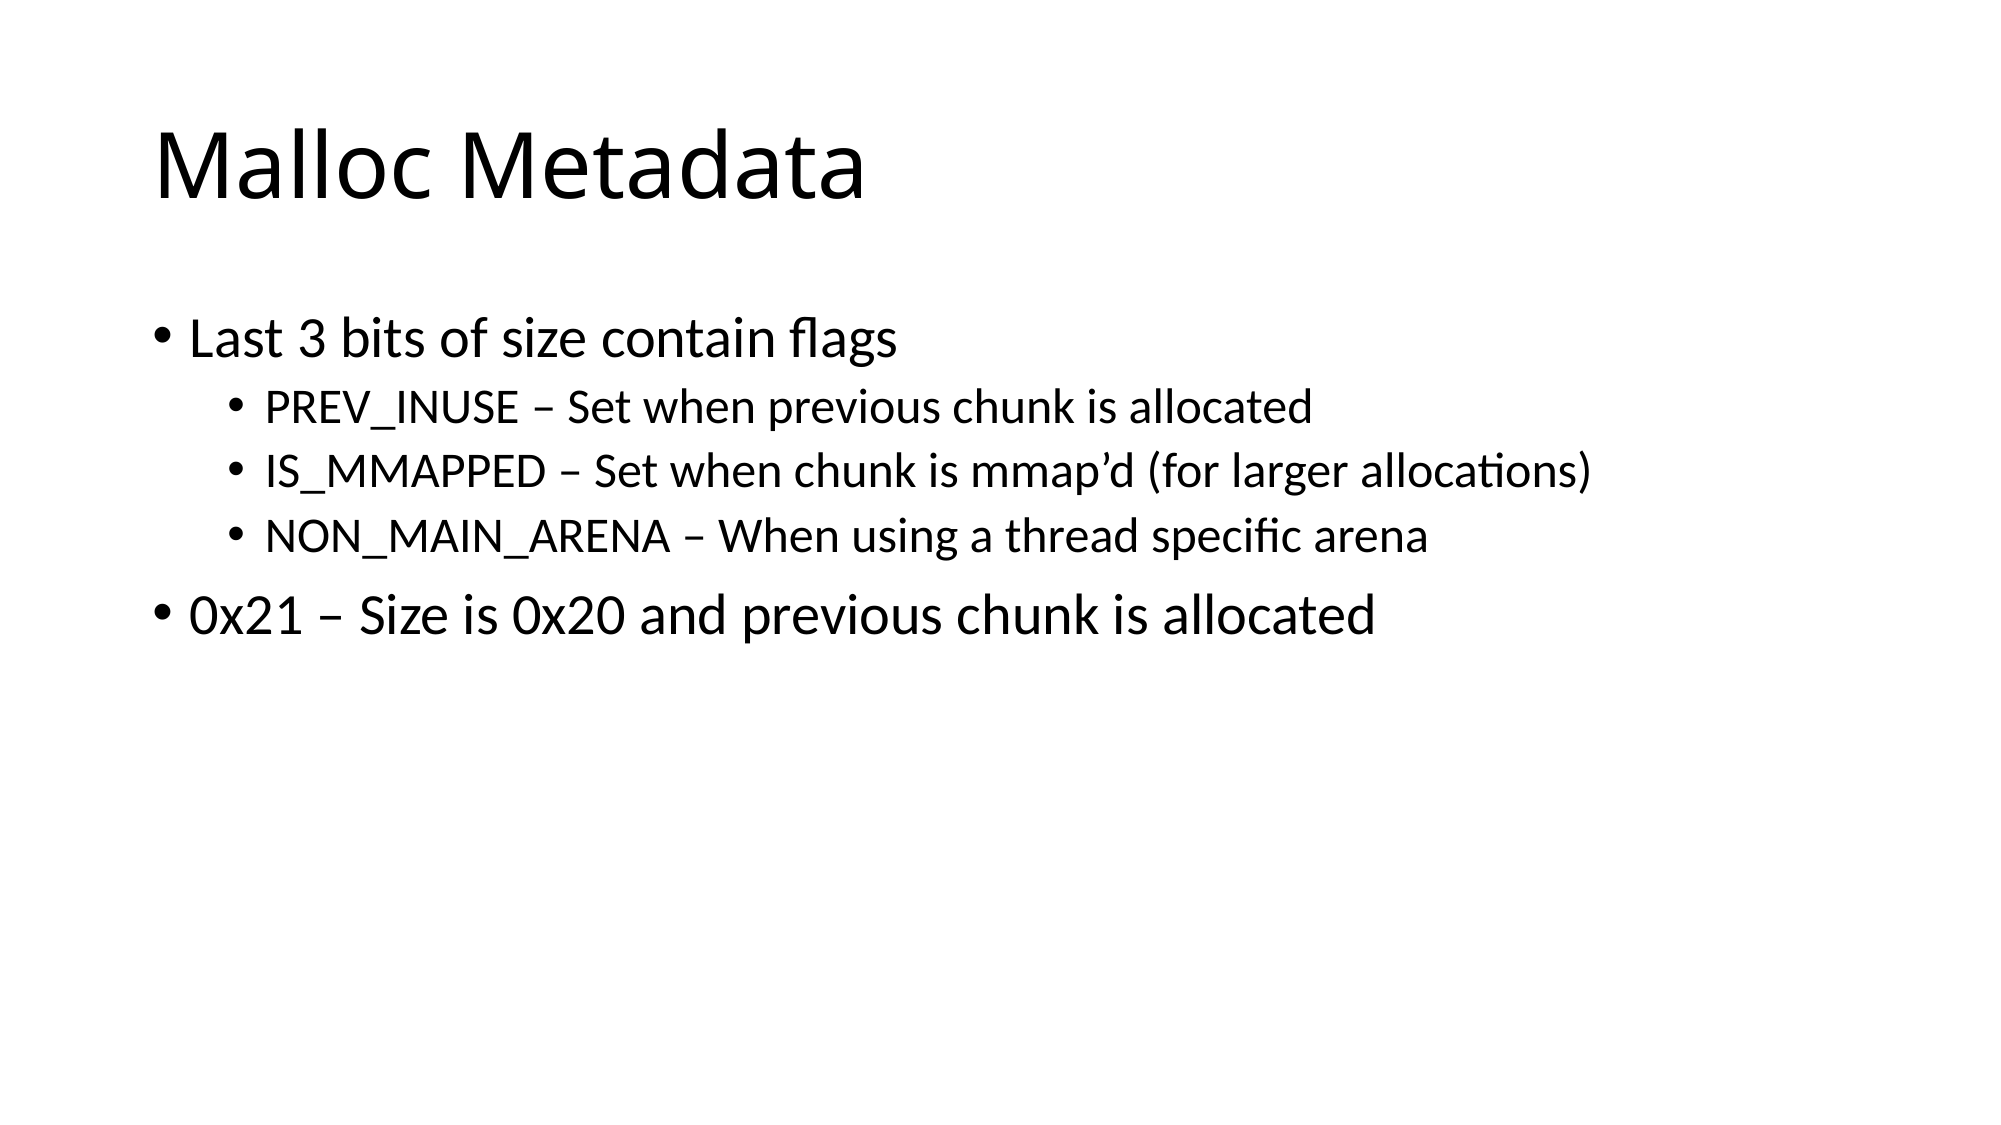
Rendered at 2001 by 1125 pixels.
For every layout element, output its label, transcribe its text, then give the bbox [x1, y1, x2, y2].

list Last 3 bits of size contain flags PREV_INUSE – Set when previous chunk is allocated IS_MMAPPED – Set when chunk is mmap’d (for larger allocations) NON_MAIN_ARENA – When using a thread specific arena 0x21 – Size is 0x20 and previous chunk is allocated [137, 299, 1863, 1014]
title Malloc Metadata [137, 59, 1863, 278]
